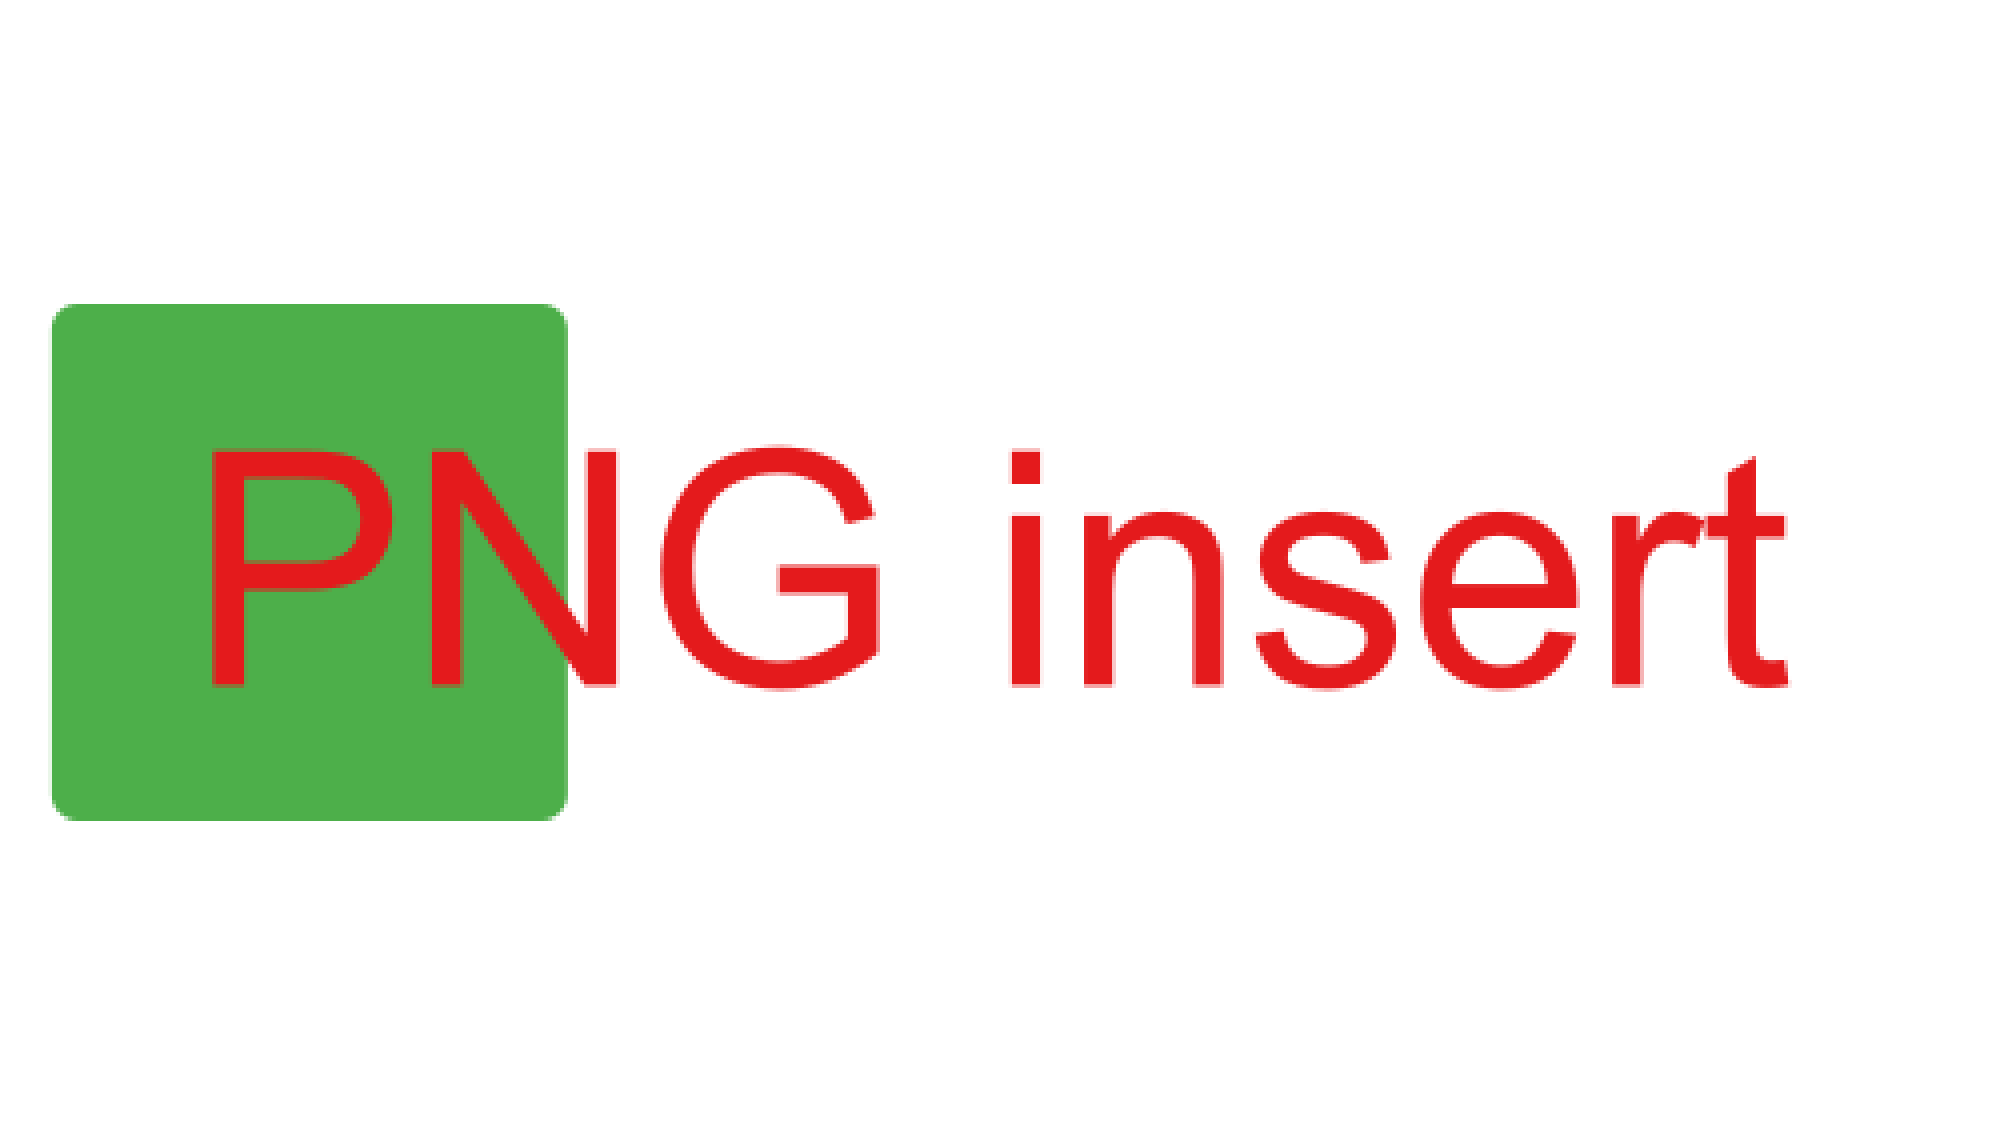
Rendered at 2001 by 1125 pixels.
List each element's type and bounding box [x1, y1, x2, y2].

picture [0, 303, 2000, 821]
